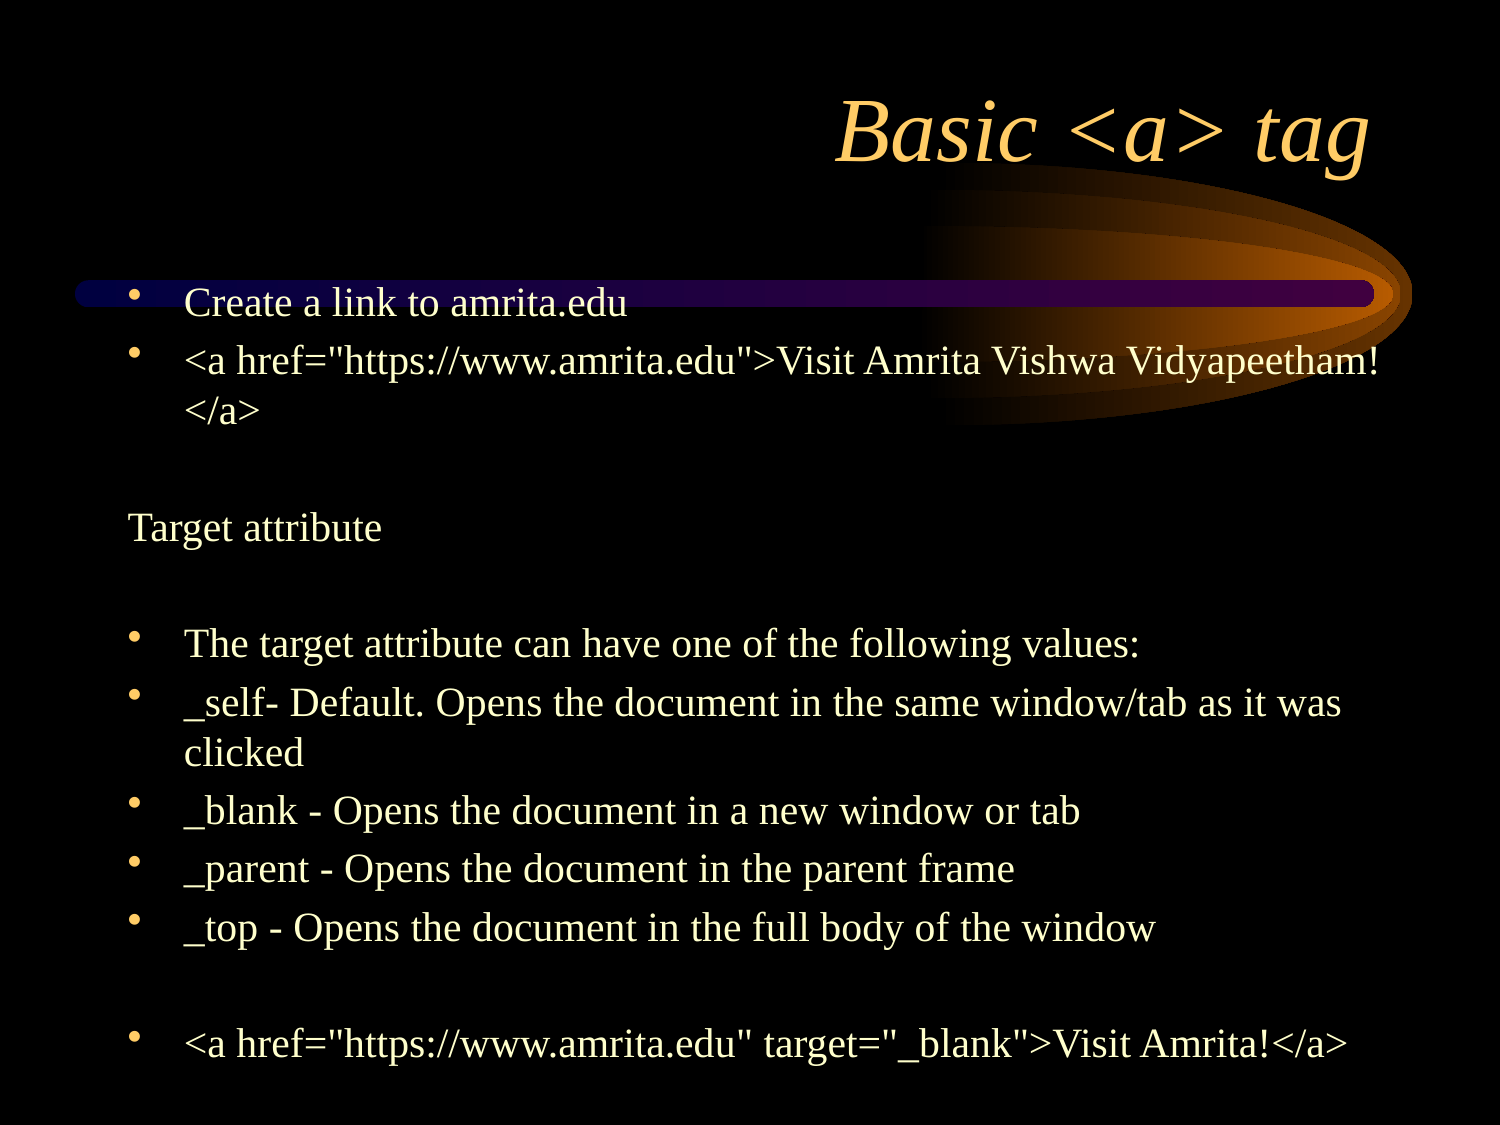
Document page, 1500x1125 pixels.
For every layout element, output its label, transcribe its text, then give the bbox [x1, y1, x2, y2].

list Create a link to amrita.edu <a href="https://www.amrita.edu">Visit Amrita Vishwa Vidyapeetham!</a> Target attribute The target attribute can have one of the following values: _self- Default. Opens the document in the same window/tab as it was clicked _blank - Opens the document in a new window or tab _parent - Opens the document in the parent frame _top - Opens the document in the full body of the window <a href="https://www.amrita.edu" target="_blank">Visit Amrita!</a> [112, 266, 1438, 1092]
title Basic <a> tag [112, 0, 1388, 188]
